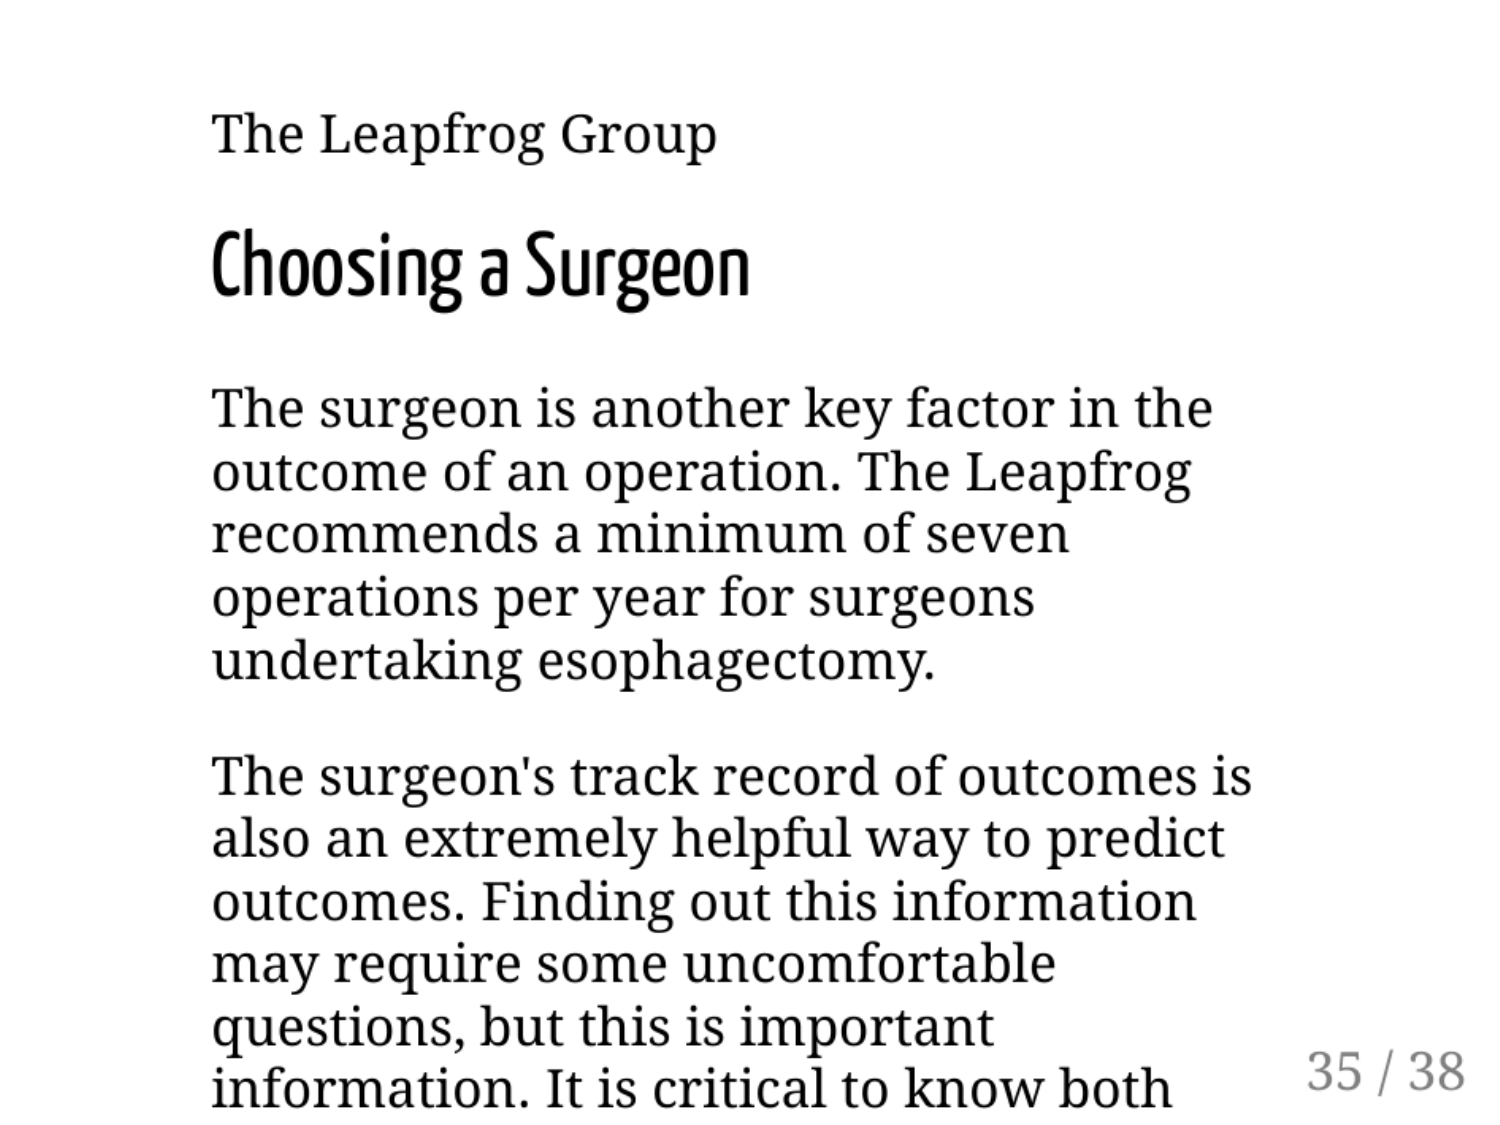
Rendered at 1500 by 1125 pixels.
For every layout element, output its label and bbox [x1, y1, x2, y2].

list [0, 0, 1500, 1125]
